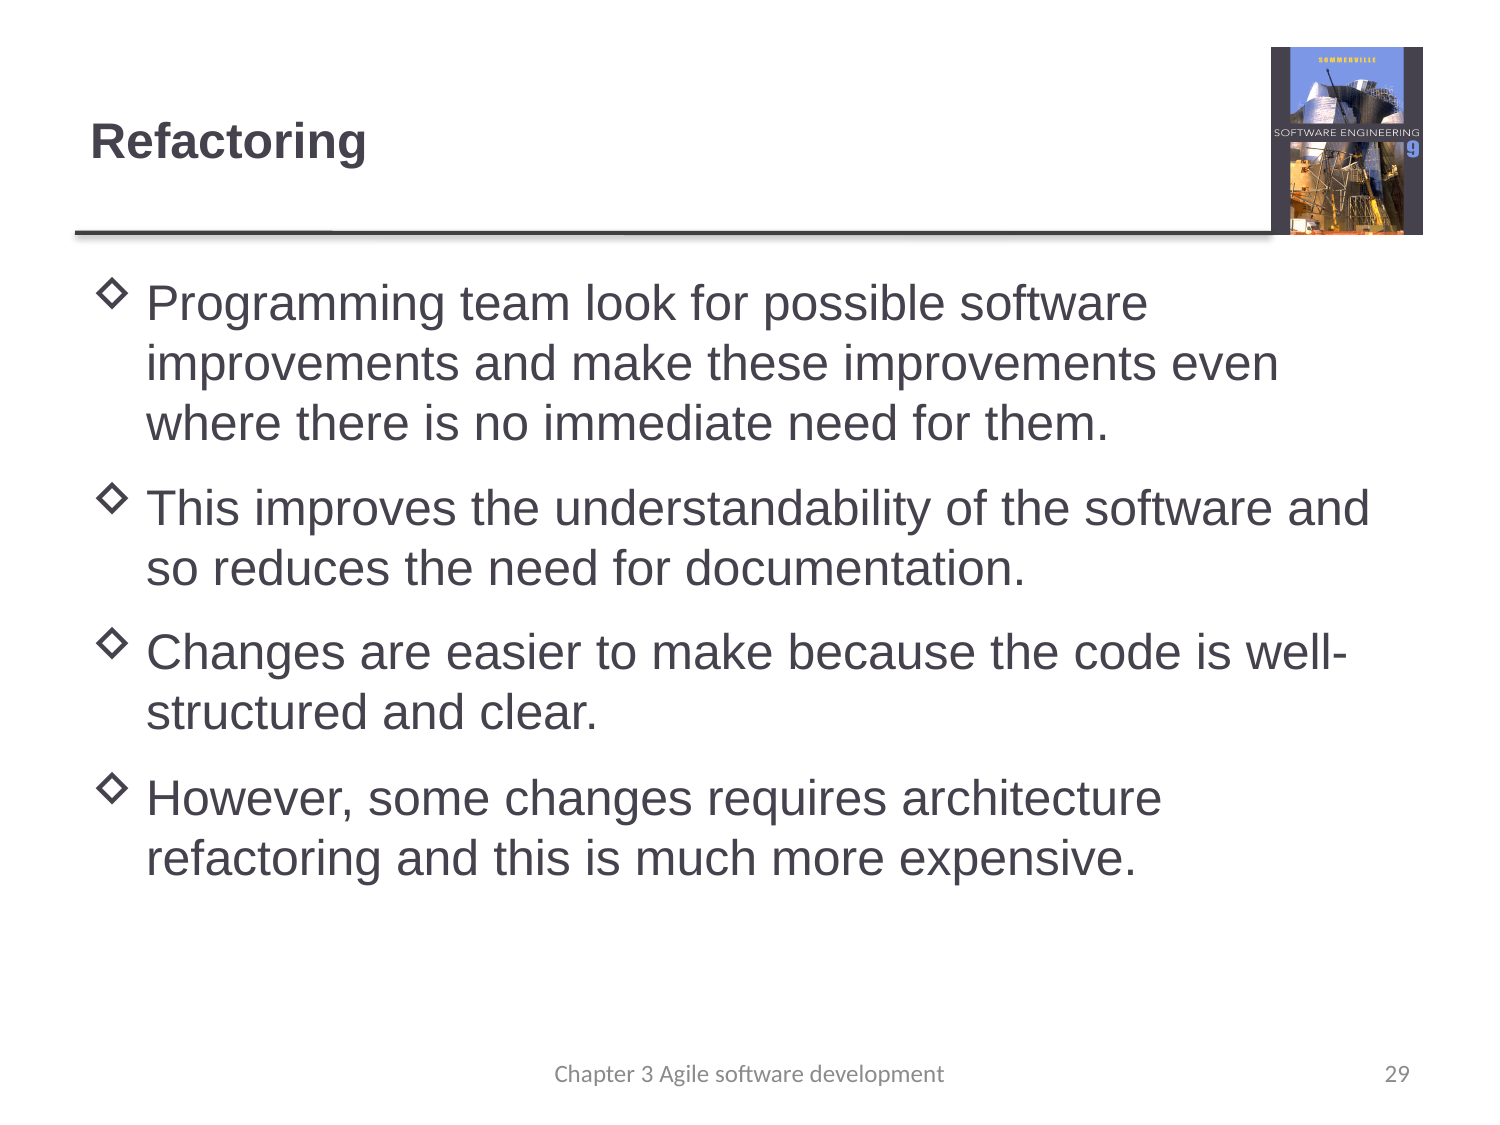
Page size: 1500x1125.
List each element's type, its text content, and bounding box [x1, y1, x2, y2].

footer Chapter 3 Agile software development [512, 1042, 988, 1103]
list Programming team look for possible software improvements and make these improvements even where there is no immediate need for them. This improves the understandability of the software and so reduces the need for documentation. Changes are easier to make because the code is well-structured and clear. However, some changes requires architecture refactoring and this is much more expensive. [75, 262, 1425, 1005]
picture [1272, 47, 1423, 235]
slide_number 29 [1074, 1042, 1425, 1103]
title Refactoring [74, 44, 1272, 233]
